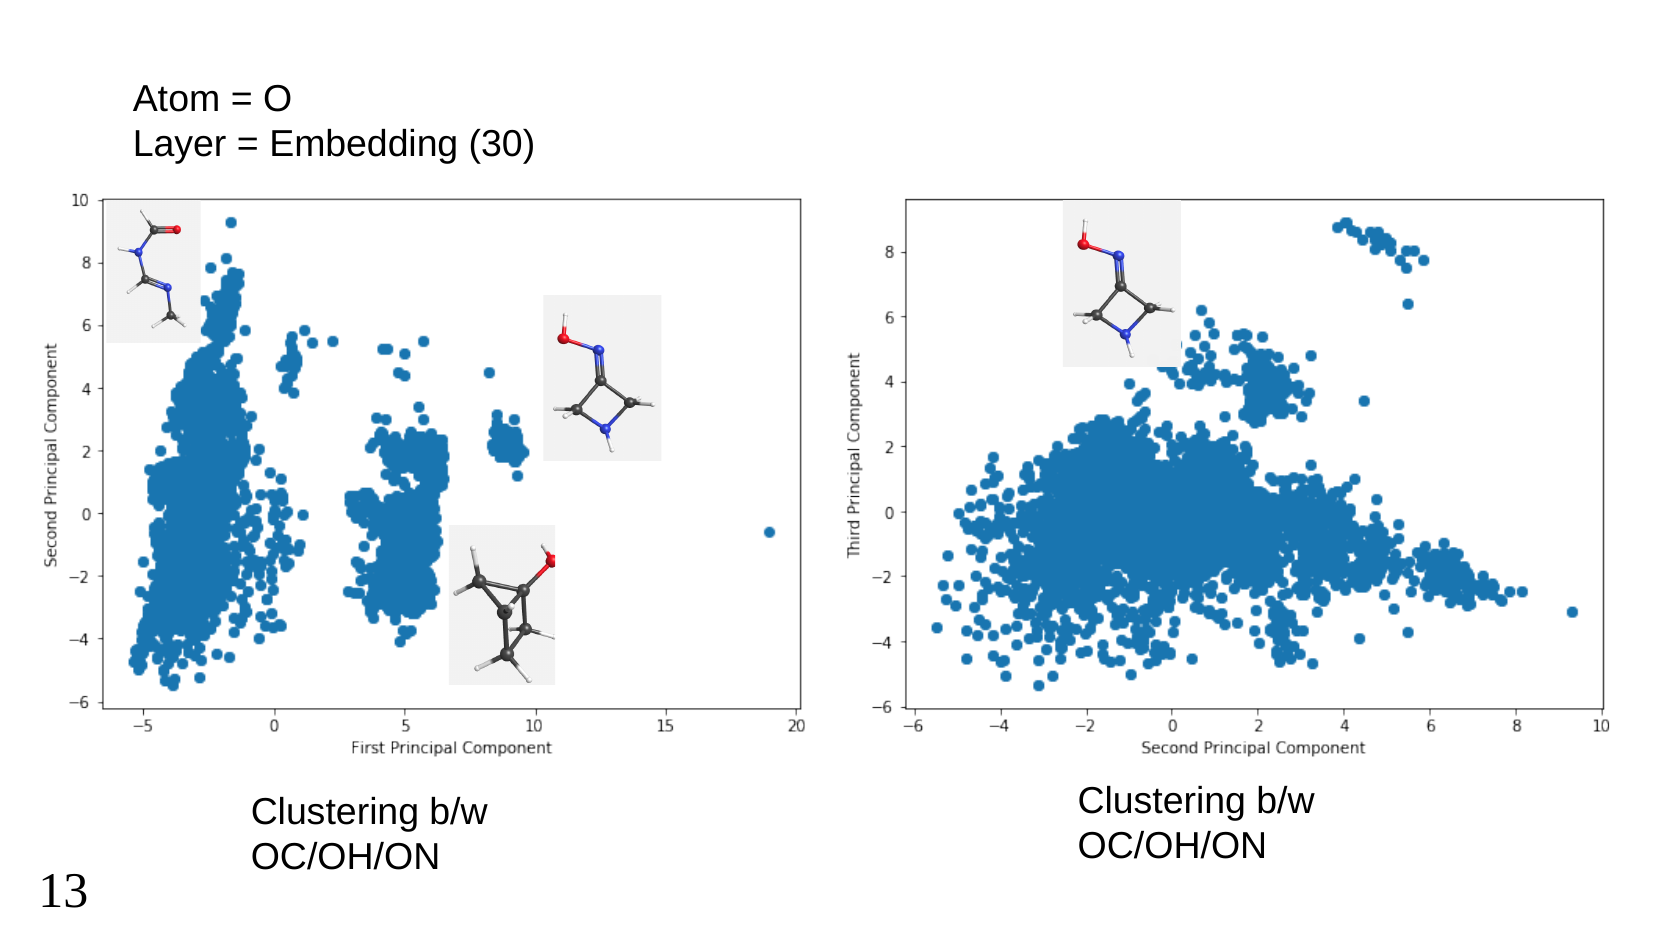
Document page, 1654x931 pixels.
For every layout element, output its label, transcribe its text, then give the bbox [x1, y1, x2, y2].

text_box 11 [23, 850, 103, 921]
text_box Clustering b/w OC/OH/ON [1062, 776, 1406, 868]
picture [35, 19, 1622, 931]
